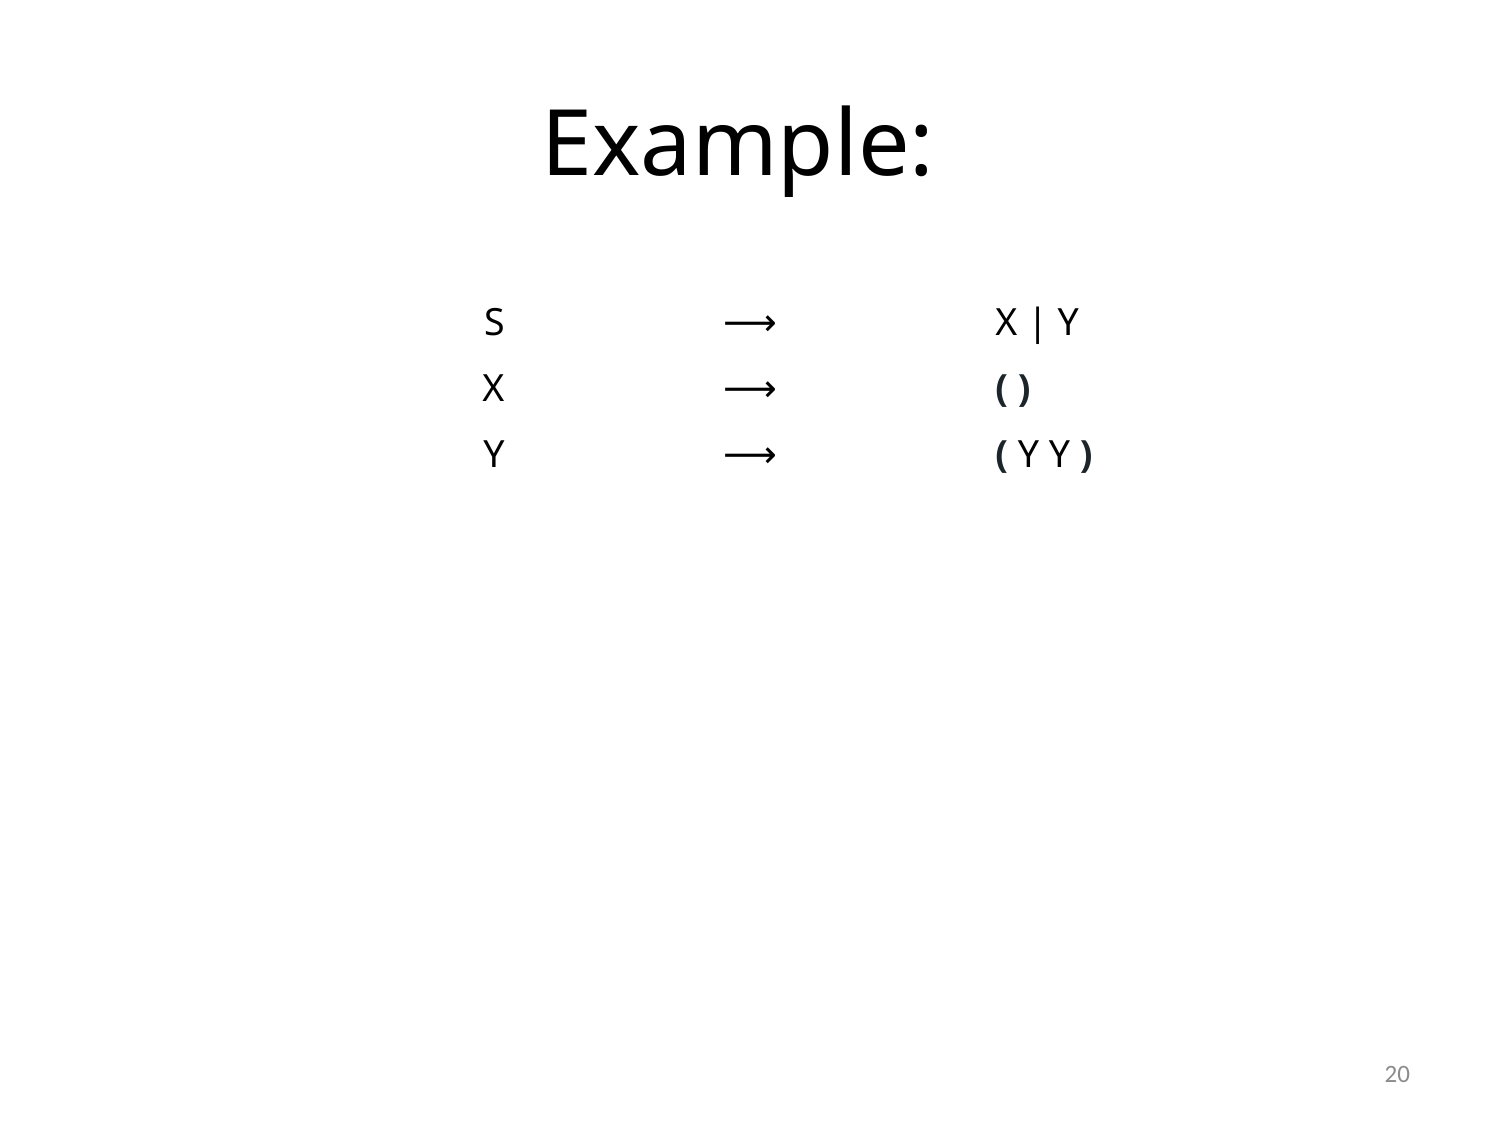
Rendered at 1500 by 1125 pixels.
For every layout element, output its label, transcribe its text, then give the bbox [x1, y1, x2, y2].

table_cell Y [75, 420, 520, 486]
table_header S [75, 287, 520, 354]
table_cell ( Y Y ) [980, 420, 1425, 486]
table_cell X [75, 354, 520, 420]
title Example: [75, 45, 1425, 233]
table_cell ⟶ [520, 420, 980, 486]
table_header X | Y [980, 287, 1425, 354]
table_header ⟶ [520, 287, 980, 354]
table_cell ( ) [980, 354, 1425, 420]
slide_number 20 [1074, 1042, 1425, 1103]
table_cell ⟶ [520, 354, 980, 420]
